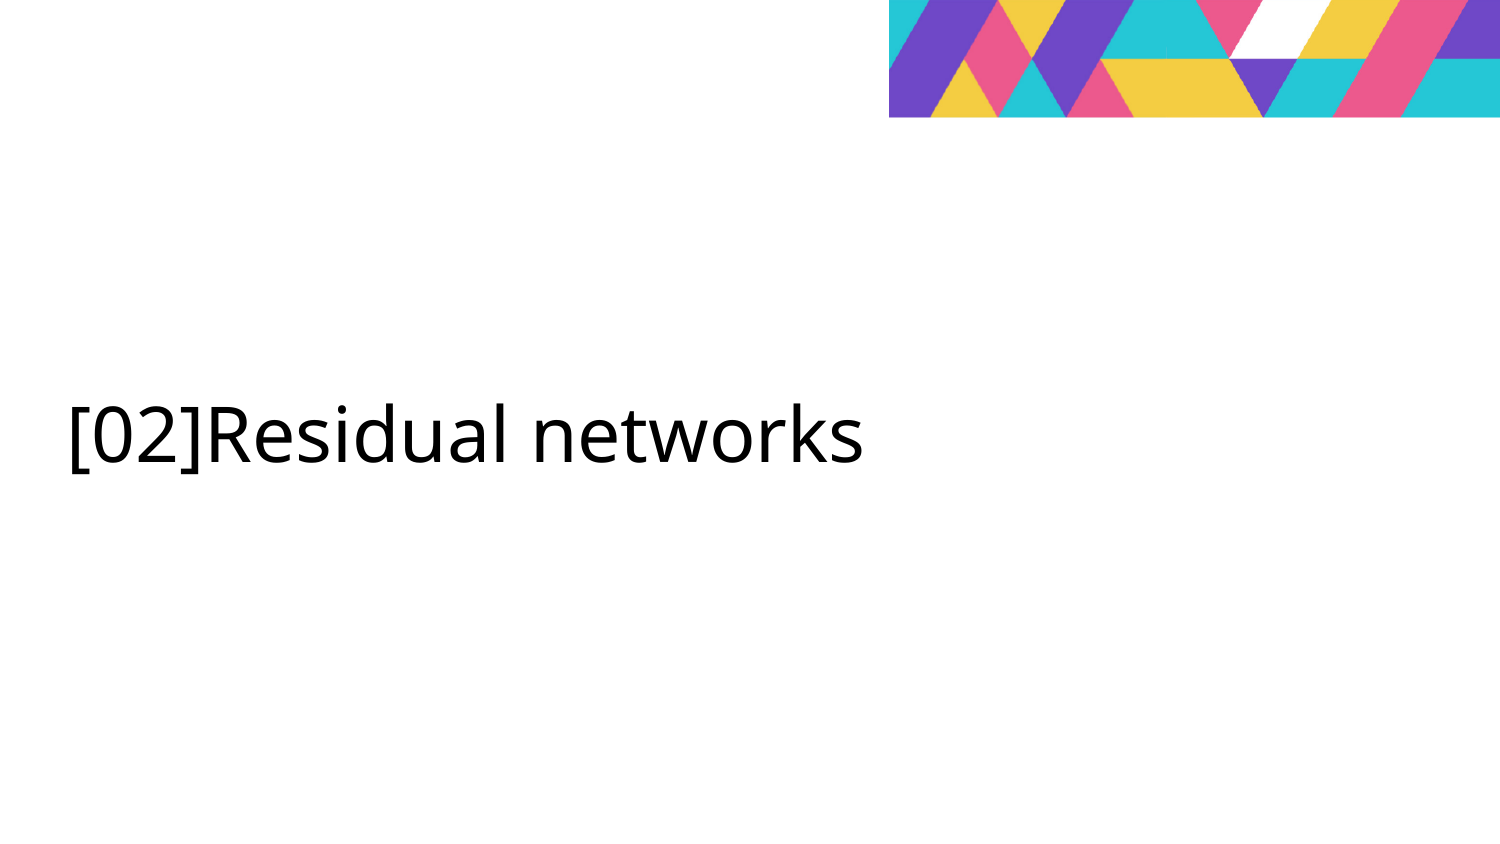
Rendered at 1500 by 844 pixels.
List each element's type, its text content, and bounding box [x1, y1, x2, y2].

title [02]Residual networks [51, 349, 1449, 495]
picture [0, 0, 1500, 844]
